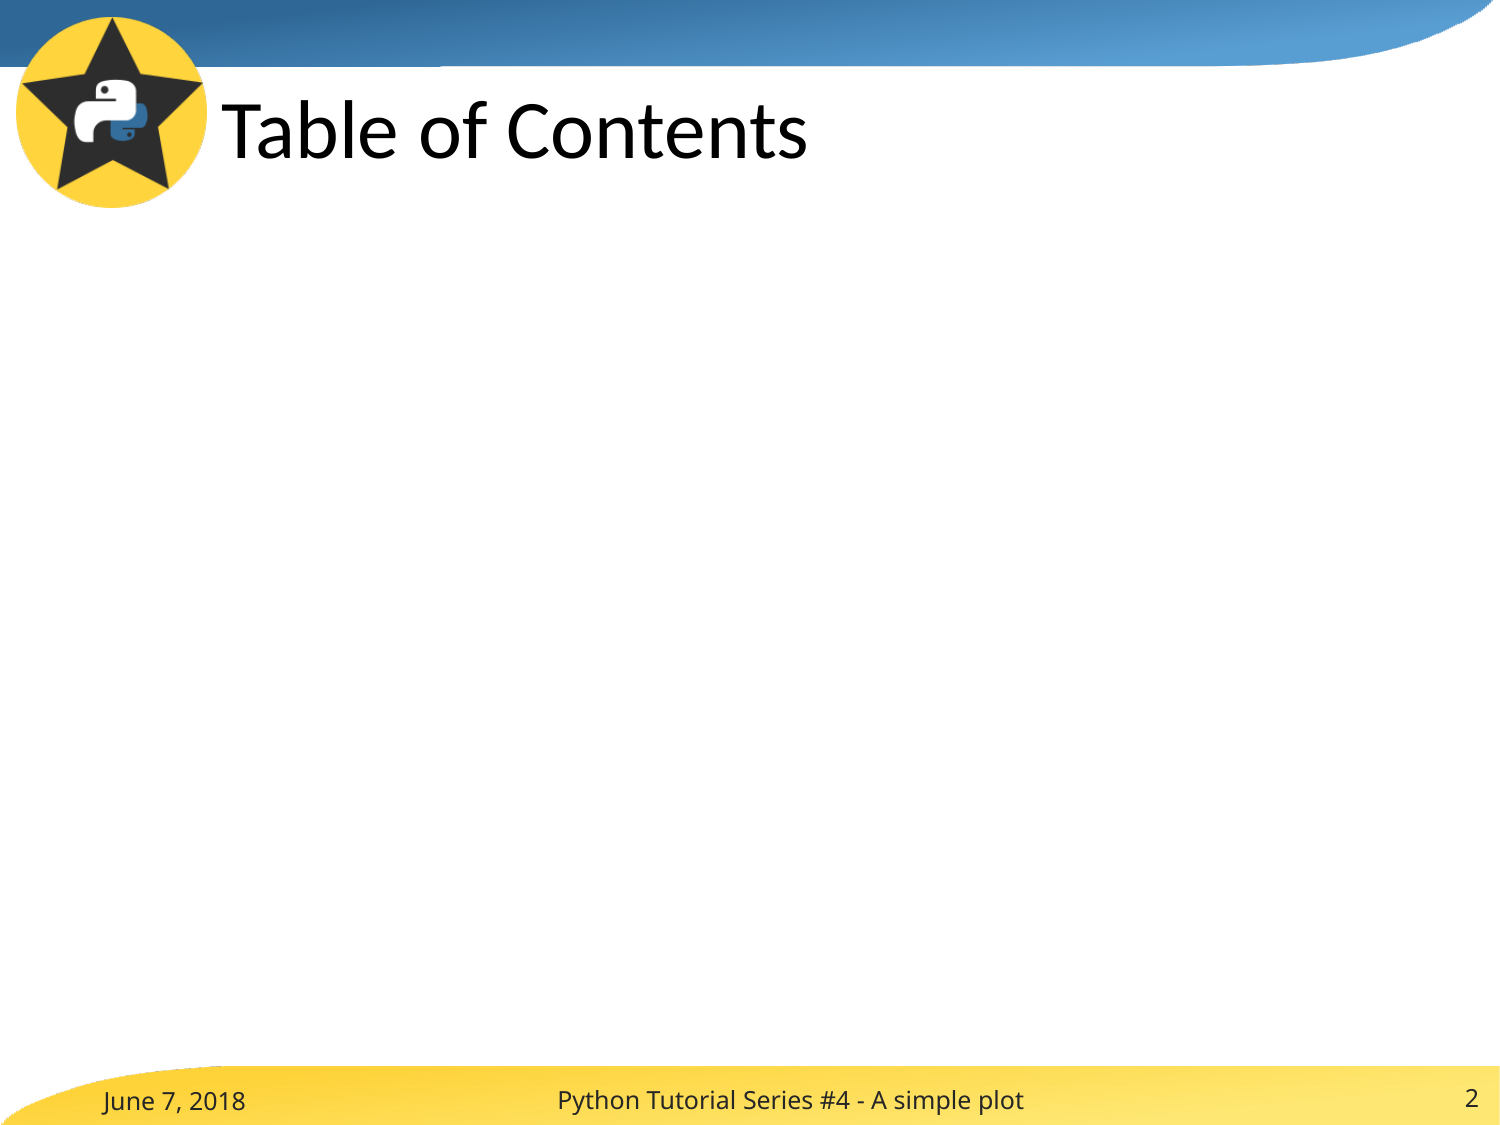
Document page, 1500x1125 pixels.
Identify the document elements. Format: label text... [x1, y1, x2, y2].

slide_number 2 [1144, 1069, 1495, 1125]
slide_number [88, 1070, 206, 1125]
picture [0, 1066, 1500, 1125]
footer Python Tutorial Series #4 - A simple plot [206, 1069, 1144, 1125]
title Table of Contents [206, 66, 1425, 185]
picture [0, 0, 1500, 208]
